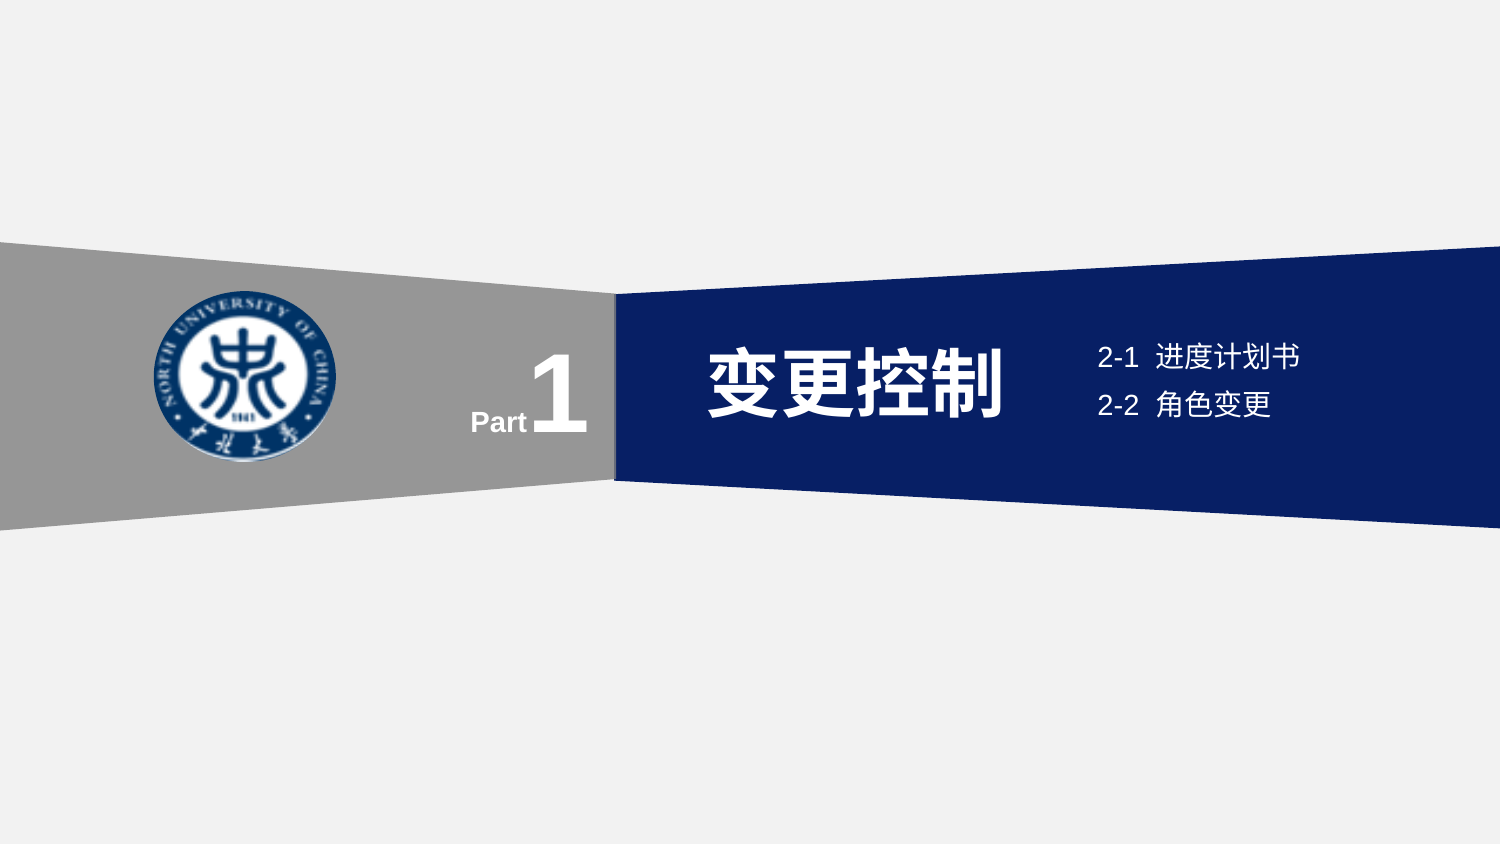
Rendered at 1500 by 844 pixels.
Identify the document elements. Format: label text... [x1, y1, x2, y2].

text_box [613, 245, 1500, 530]
text_box 变更控制 [693, 331, 1017, 433]
text_box [0, 241, 618, 532]
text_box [1086, 331, 1313, 430]
picture [153, 291, 336, 463]
text_box Part1 [459, 314, 602, 461]
